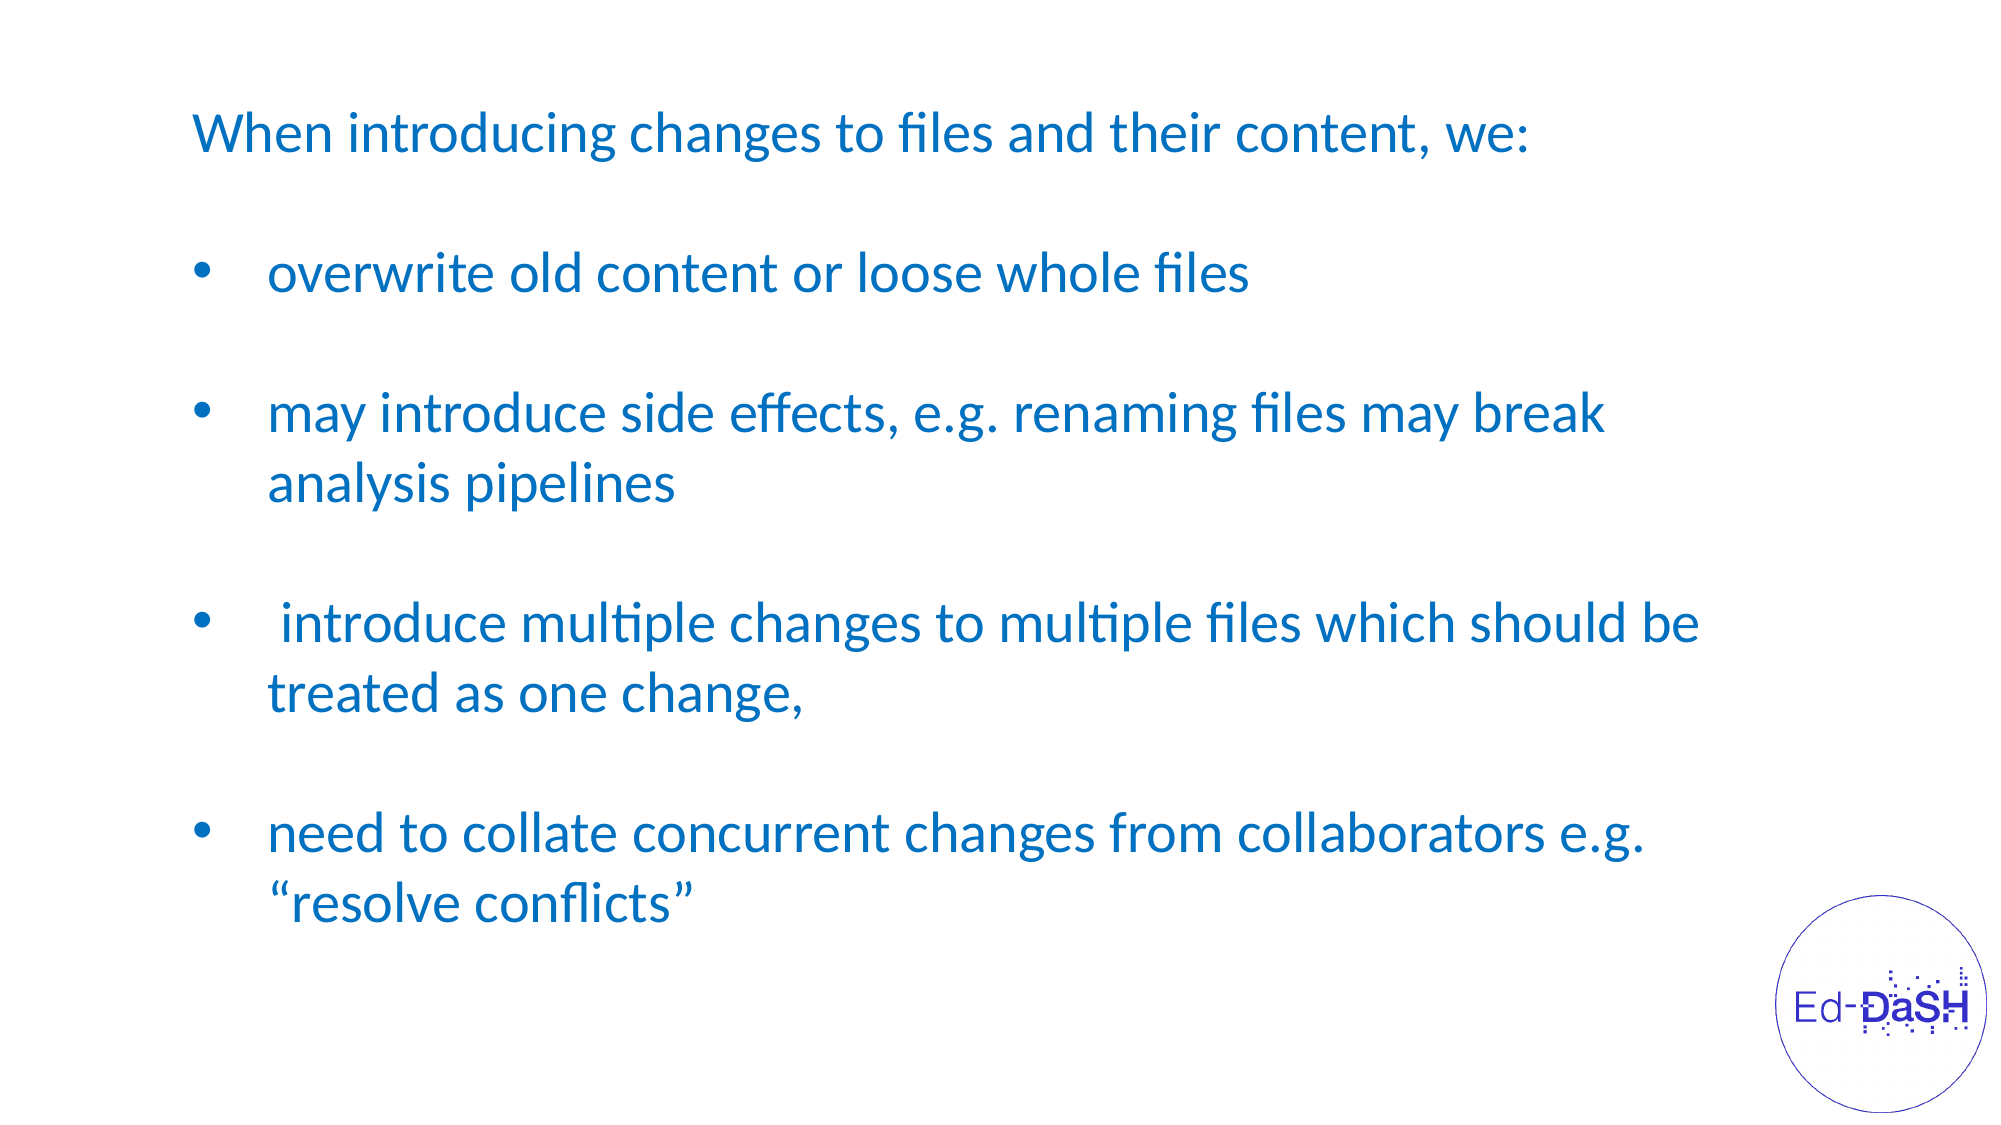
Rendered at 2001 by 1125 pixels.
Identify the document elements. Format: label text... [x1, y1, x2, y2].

text_box When introducing changes to files and their content, we: overwrite old content or loose whole files may introduce side effects, e.g. renaming files may break analysis pipelines introduce multiple changes to multiple files which should be treated as one change, need to collate concurrent changes from collaborators e.g. “resolve conflicts” [184, 87, 1722, 942]
picture [1774, 895, 1987, 1114]
